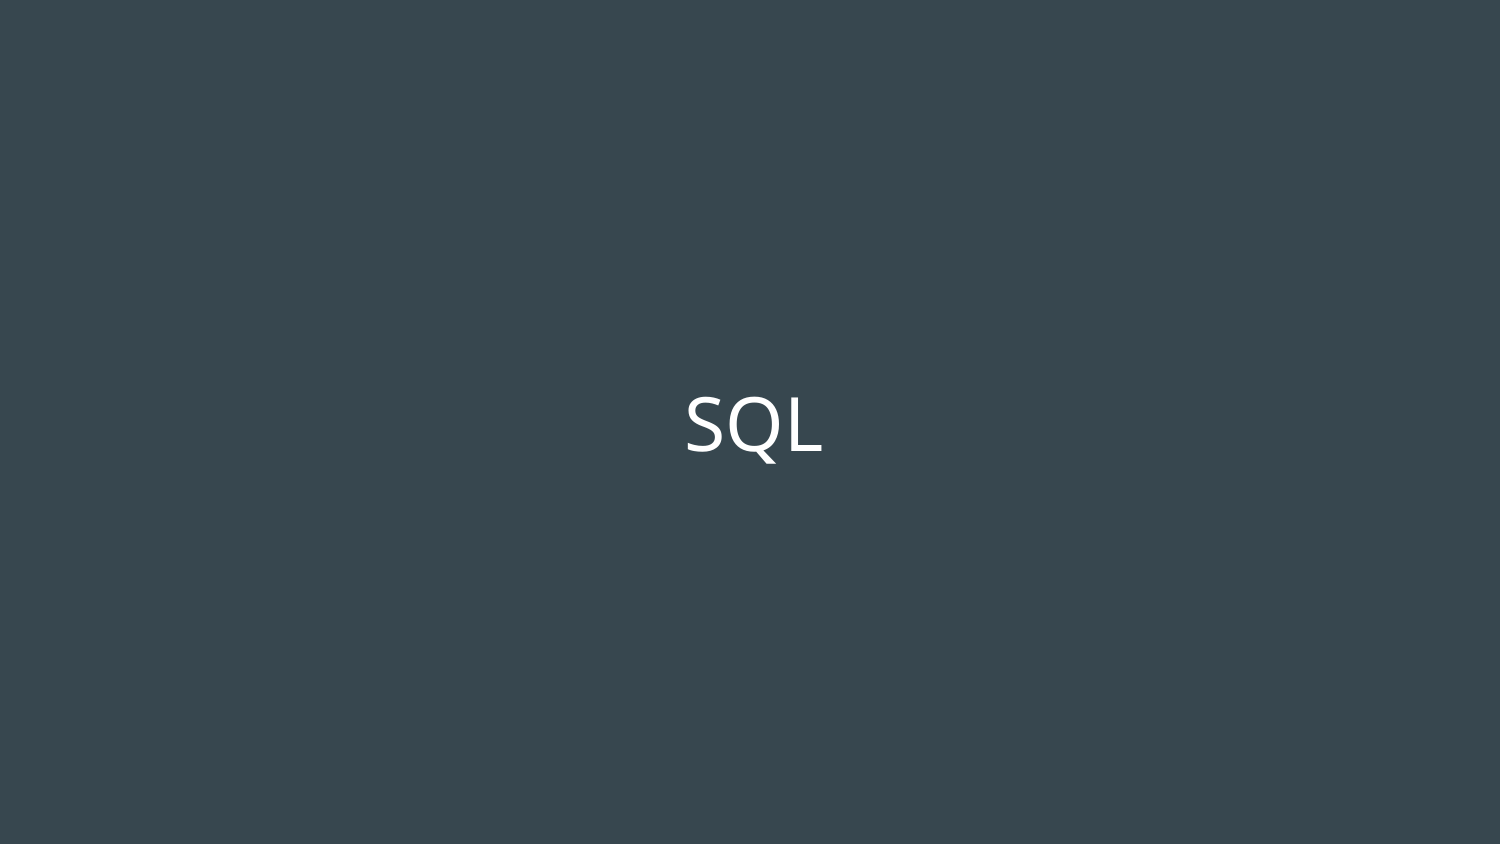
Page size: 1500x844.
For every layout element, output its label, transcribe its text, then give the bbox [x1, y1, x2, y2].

title SQL [110, 351, 1399, 493]
